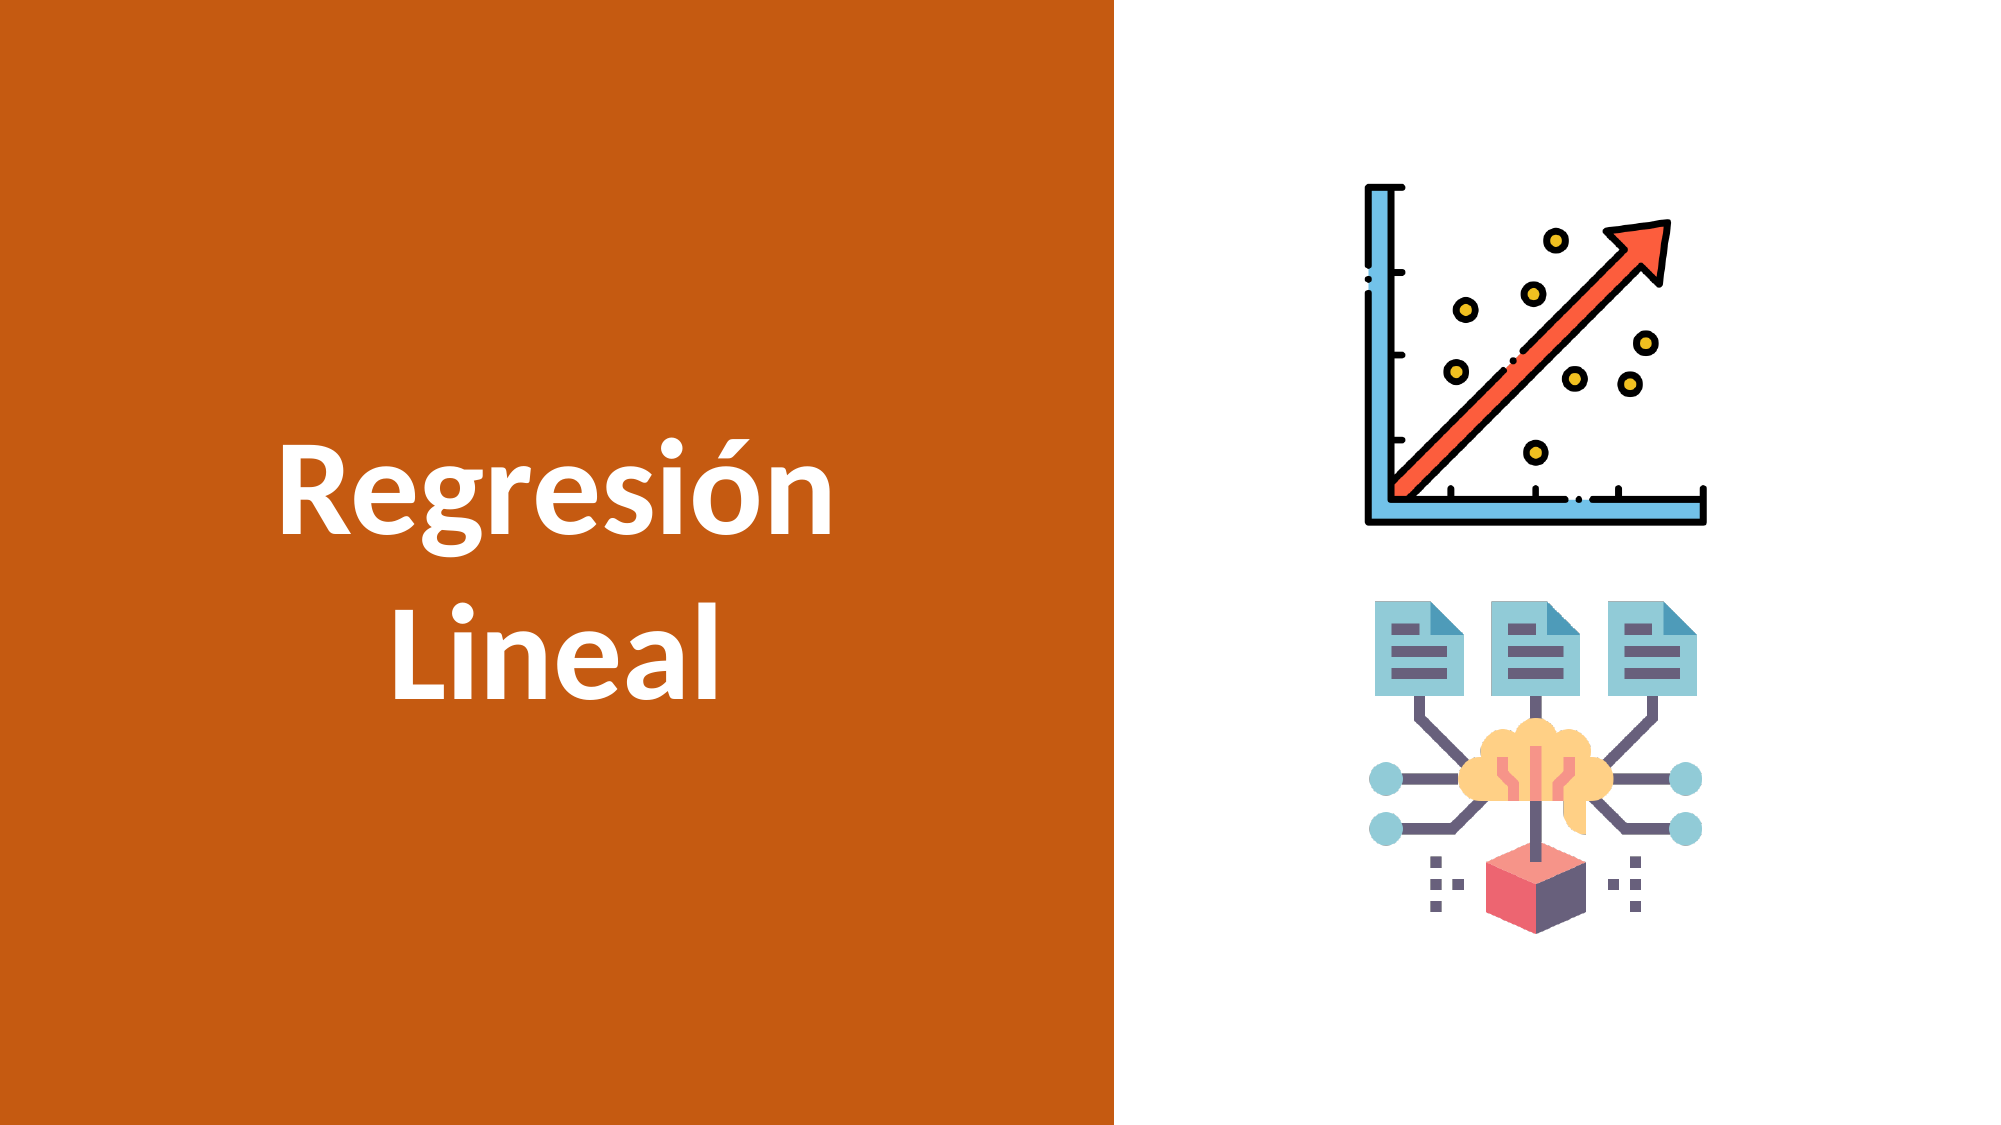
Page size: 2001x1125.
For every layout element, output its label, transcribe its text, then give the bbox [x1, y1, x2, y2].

picture [1358, 177, 1713, 532]
picture [1358, 590, 1713, 945]
text_box Regresión Lineal [0, 0, 1114, 1125]
